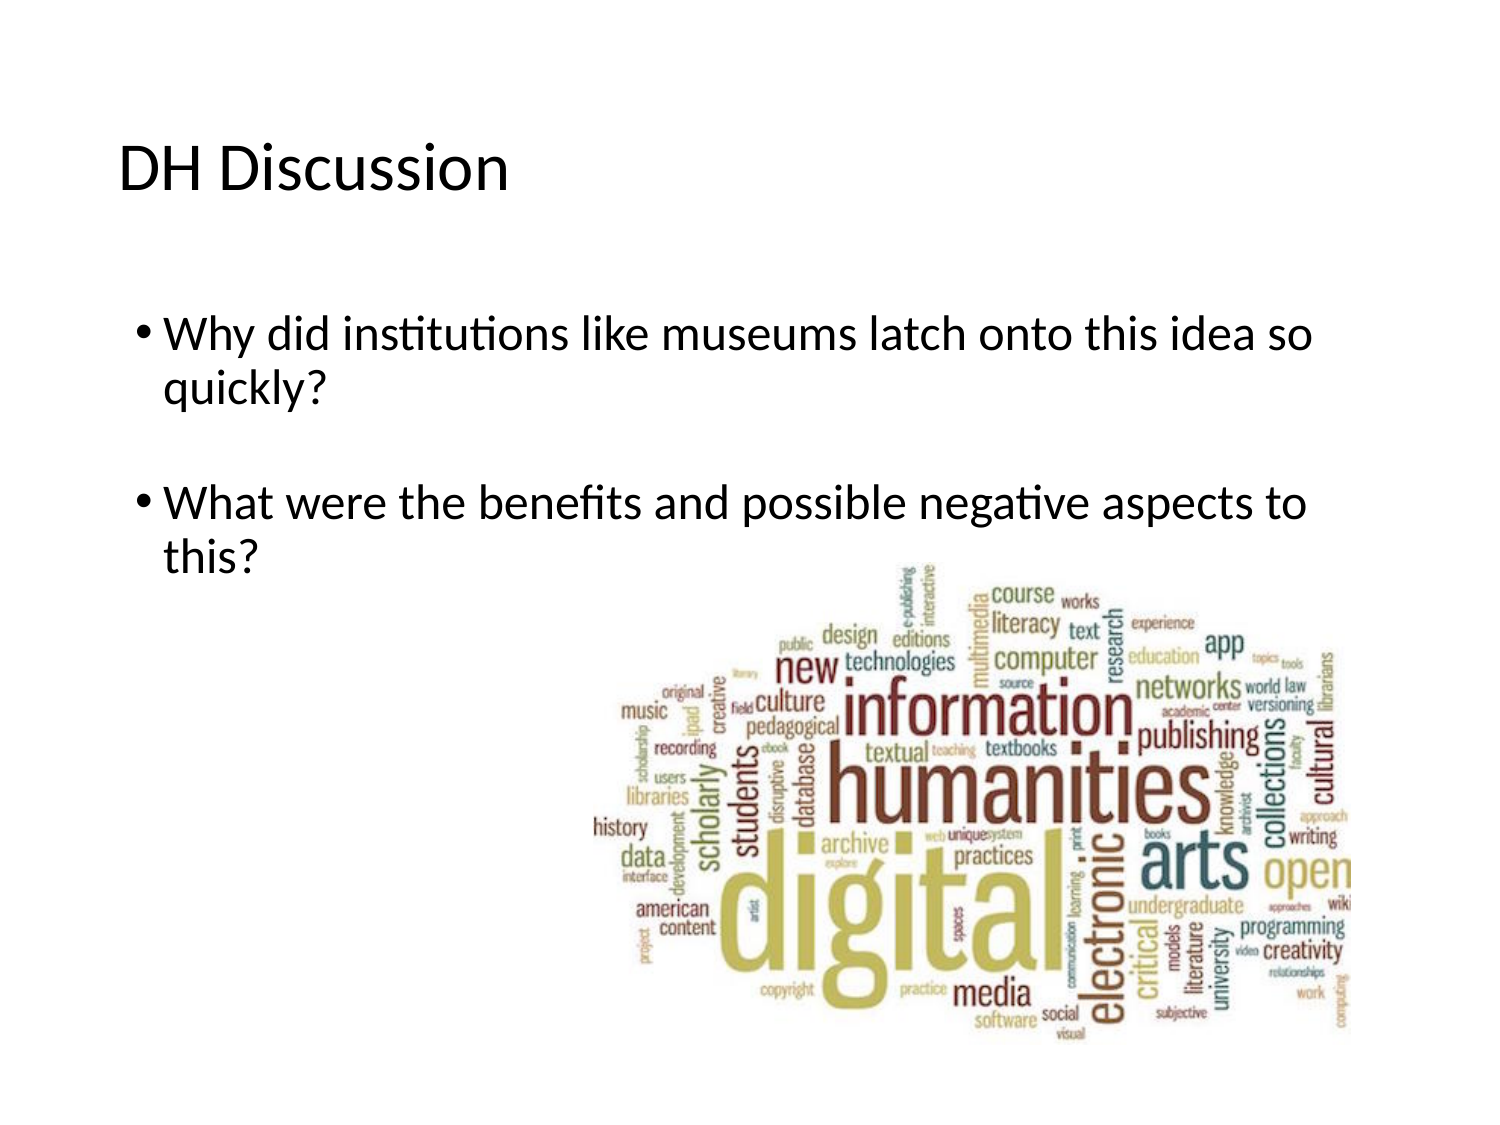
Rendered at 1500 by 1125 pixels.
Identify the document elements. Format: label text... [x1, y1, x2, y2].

title DH Discussion [103, 59, 1397, 278]
picture [593, 562, 1351, 1046]
list Why did institutions like museums latch onto this idea so quickly? What were the benefits and possible negative aspects to this? [103, 299, 1397, 1014]
